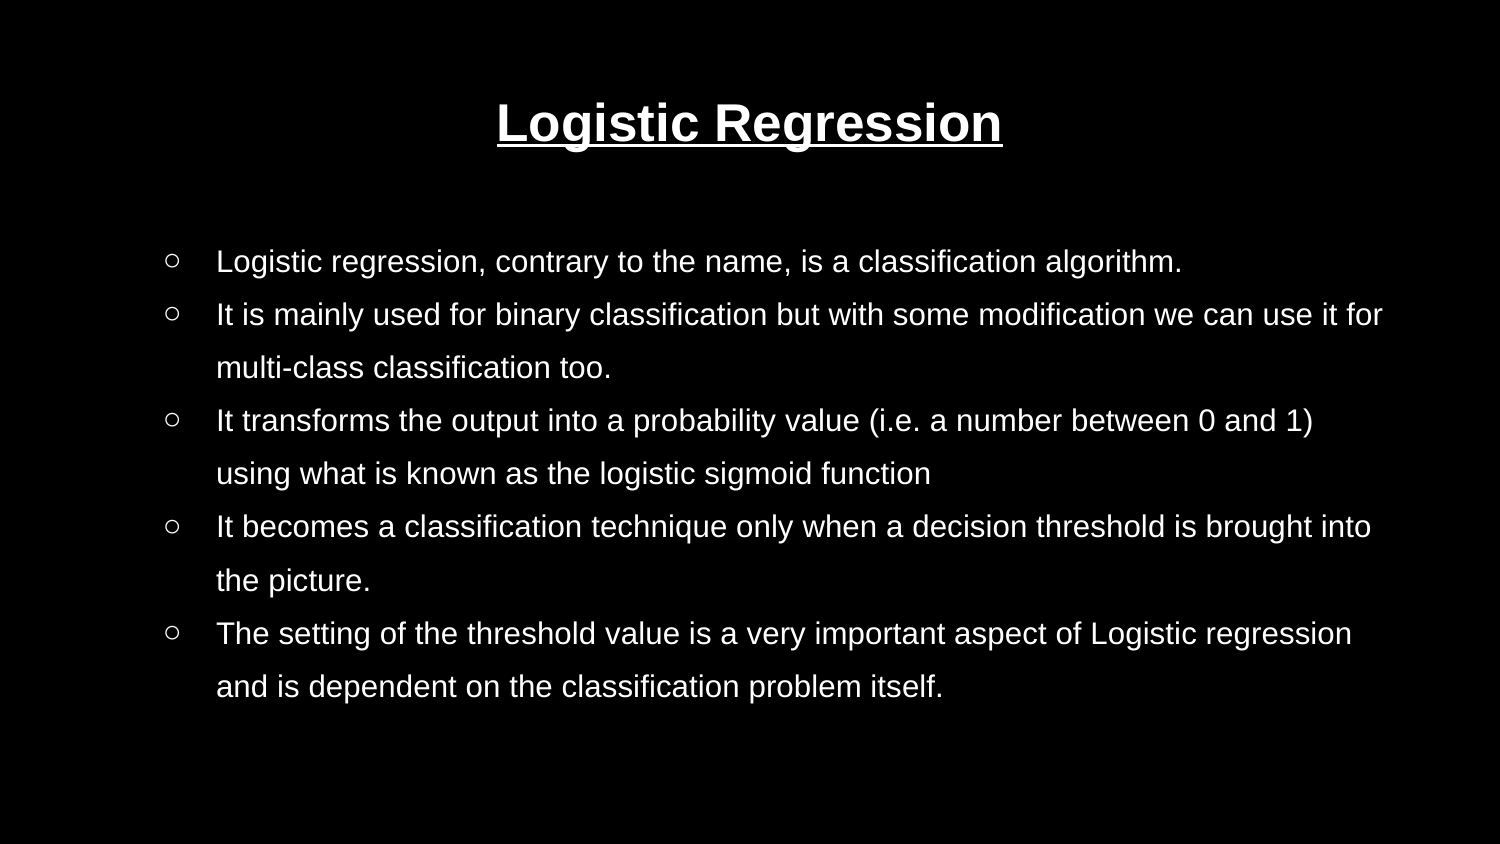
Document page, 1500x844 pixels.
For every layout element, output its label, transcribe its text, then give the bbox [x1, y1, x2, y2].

list Logistic regression, contrary to the name, is a classification algorithm. It is mainly used for binary classification but with some modification we can use it for multi-class classification too. It transforms the output into a probability value (i.e. a number between 0 and 1) using what is known as the logistic sigmoid function It becomes a classification technique only when a decision threshold is brought into the picture. The setting of the threshold value is a very important aspect of Logistic regression and is dependent on the classification problem itself. [51, 210, 1449, 771]
title Logistic Regression [51, 72, 1449, 167]
